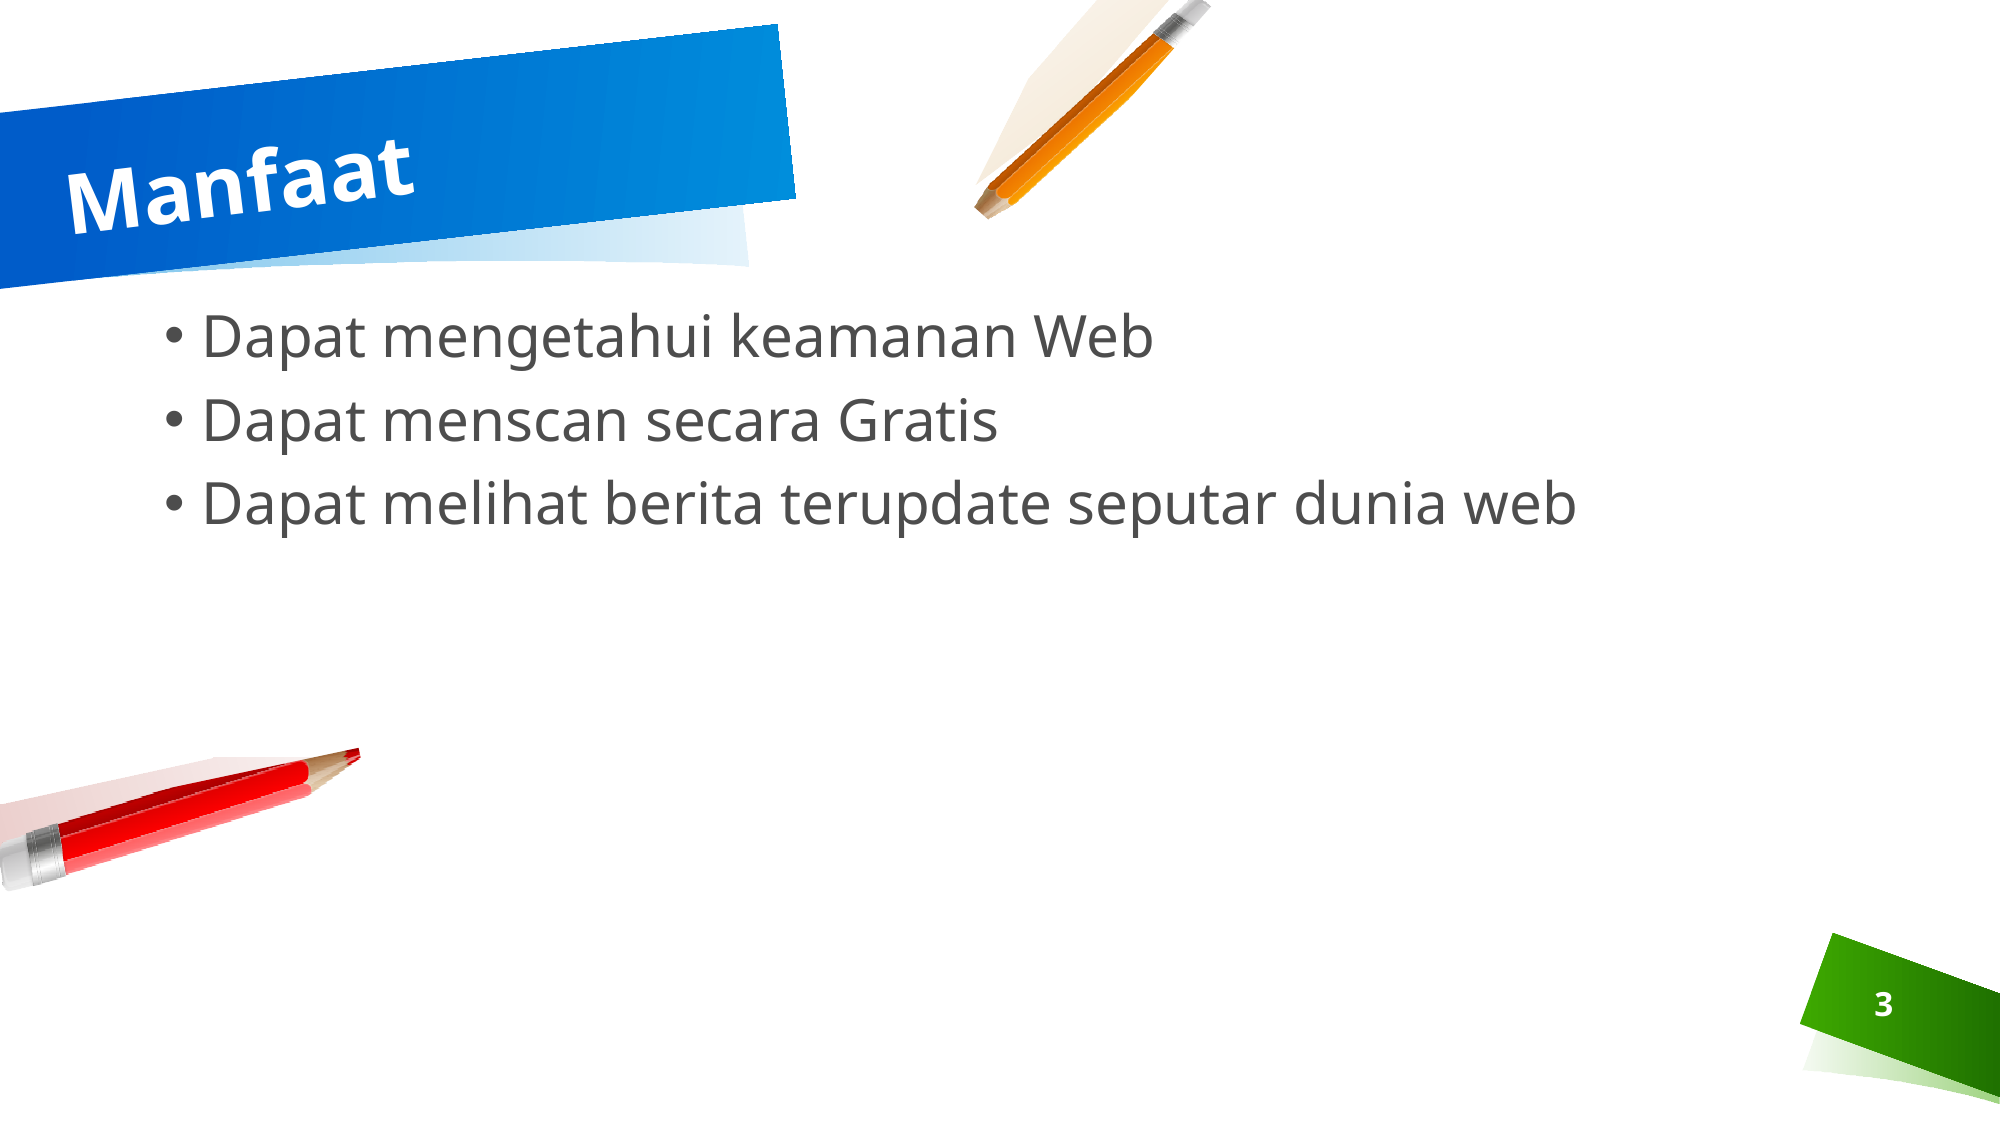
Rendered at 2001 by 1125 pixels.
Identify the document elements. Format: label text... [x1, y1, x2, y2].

slide_number 3 [1831, 975, 1937, 1036]
picture [956, 0, 1217, 237]
title Manfaat [36, 15, 779, 319]
picture [0, 792, 149, 894]
list Dapat mengetahui keamanan Web Dapat menscan secara Gratis Dapat melihat berita terupdate seputar dunia web [149, 299, 1863, 1014]
